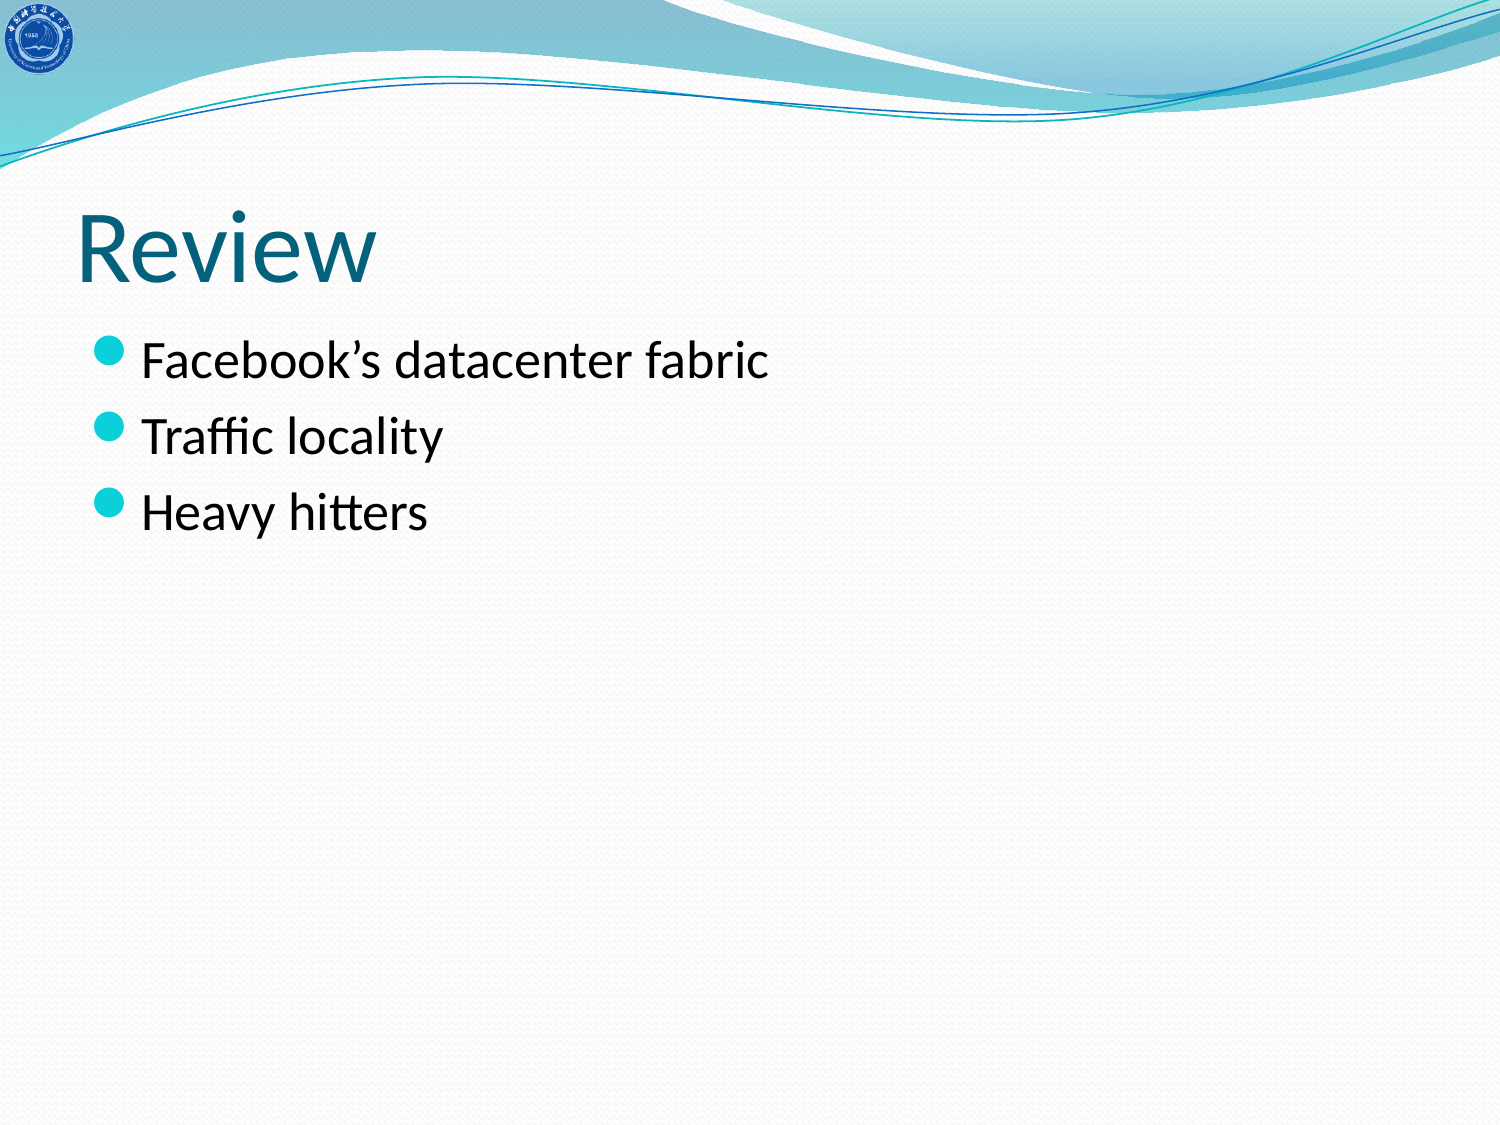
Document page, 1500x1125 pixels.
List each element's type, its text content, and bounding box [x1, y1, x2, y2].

picture [0, 0, 77, 77]
title Review [75, 115, 1425, 303]
list Facebook’s datacenter fabric Traffic locality Heavy hitters [75, 317, 1425, 1038]
